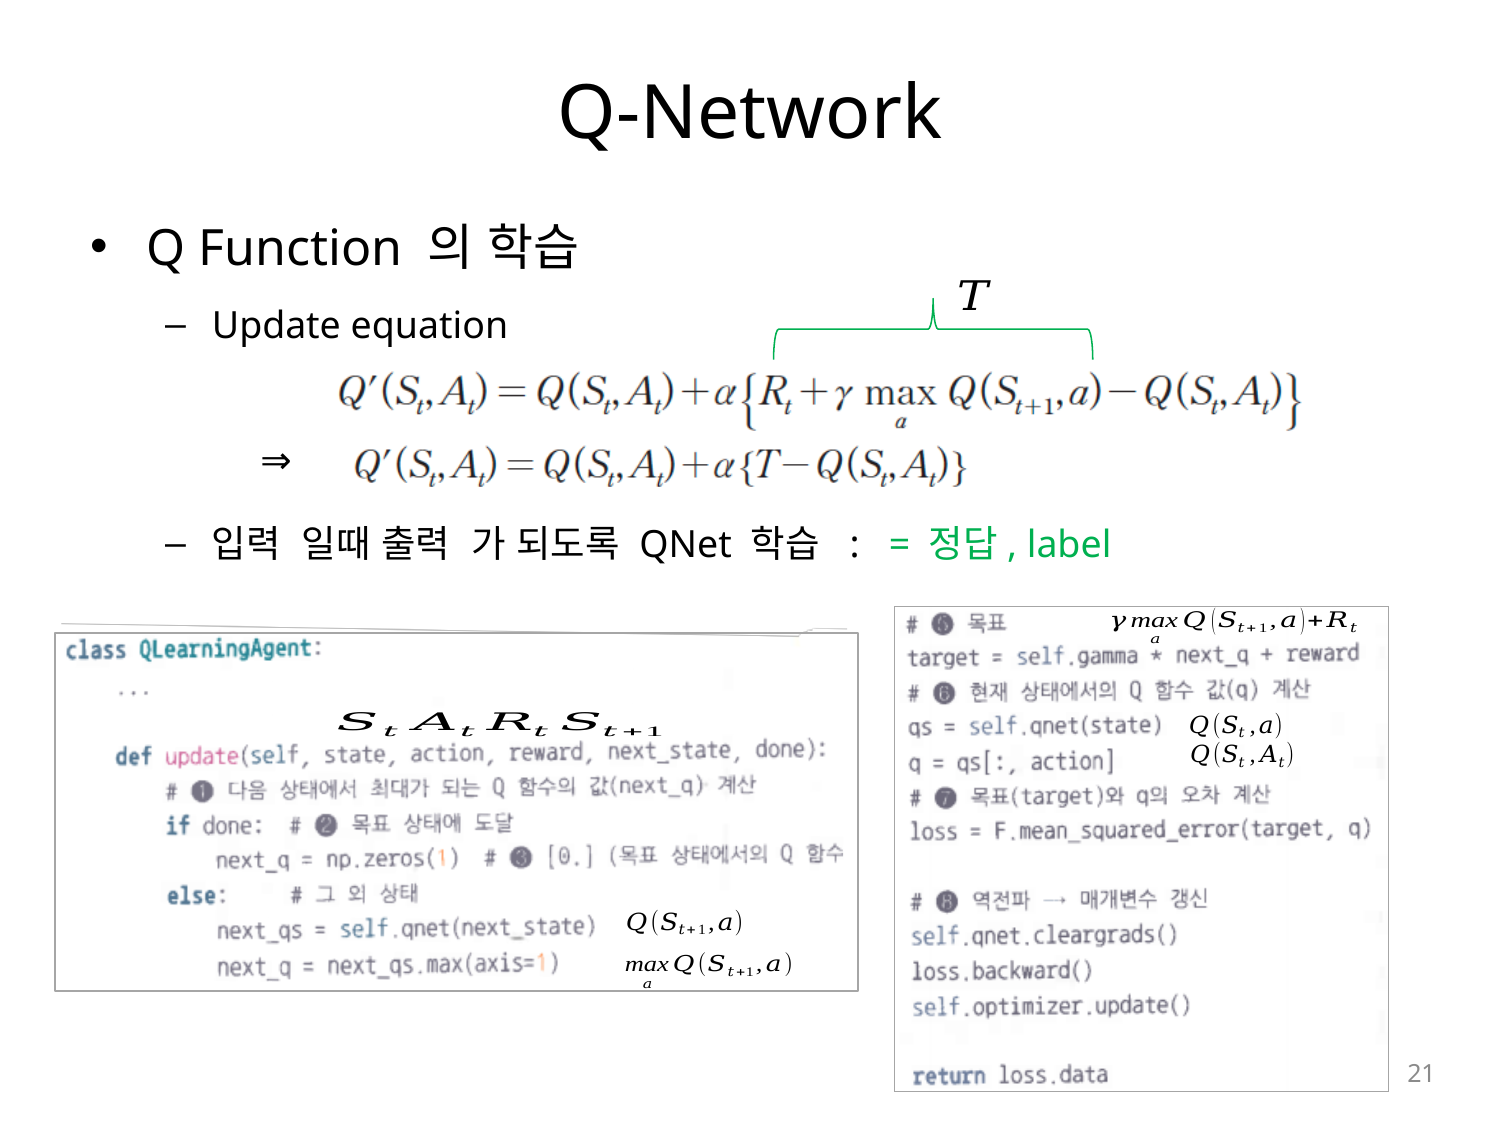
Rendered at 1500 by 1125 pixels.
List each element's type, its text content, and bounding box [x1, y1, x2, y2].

title Q-Network [75, 45, 1425, 173]
text_box [772, 297, 1094, 353]
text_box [54, 606, 1389, 1093]
picture [321, 355, 1315, 502]
text_box ⇒ [245, 428, 307, 489]
slide_number 21 [1100, 1044, 1451, 1105]
